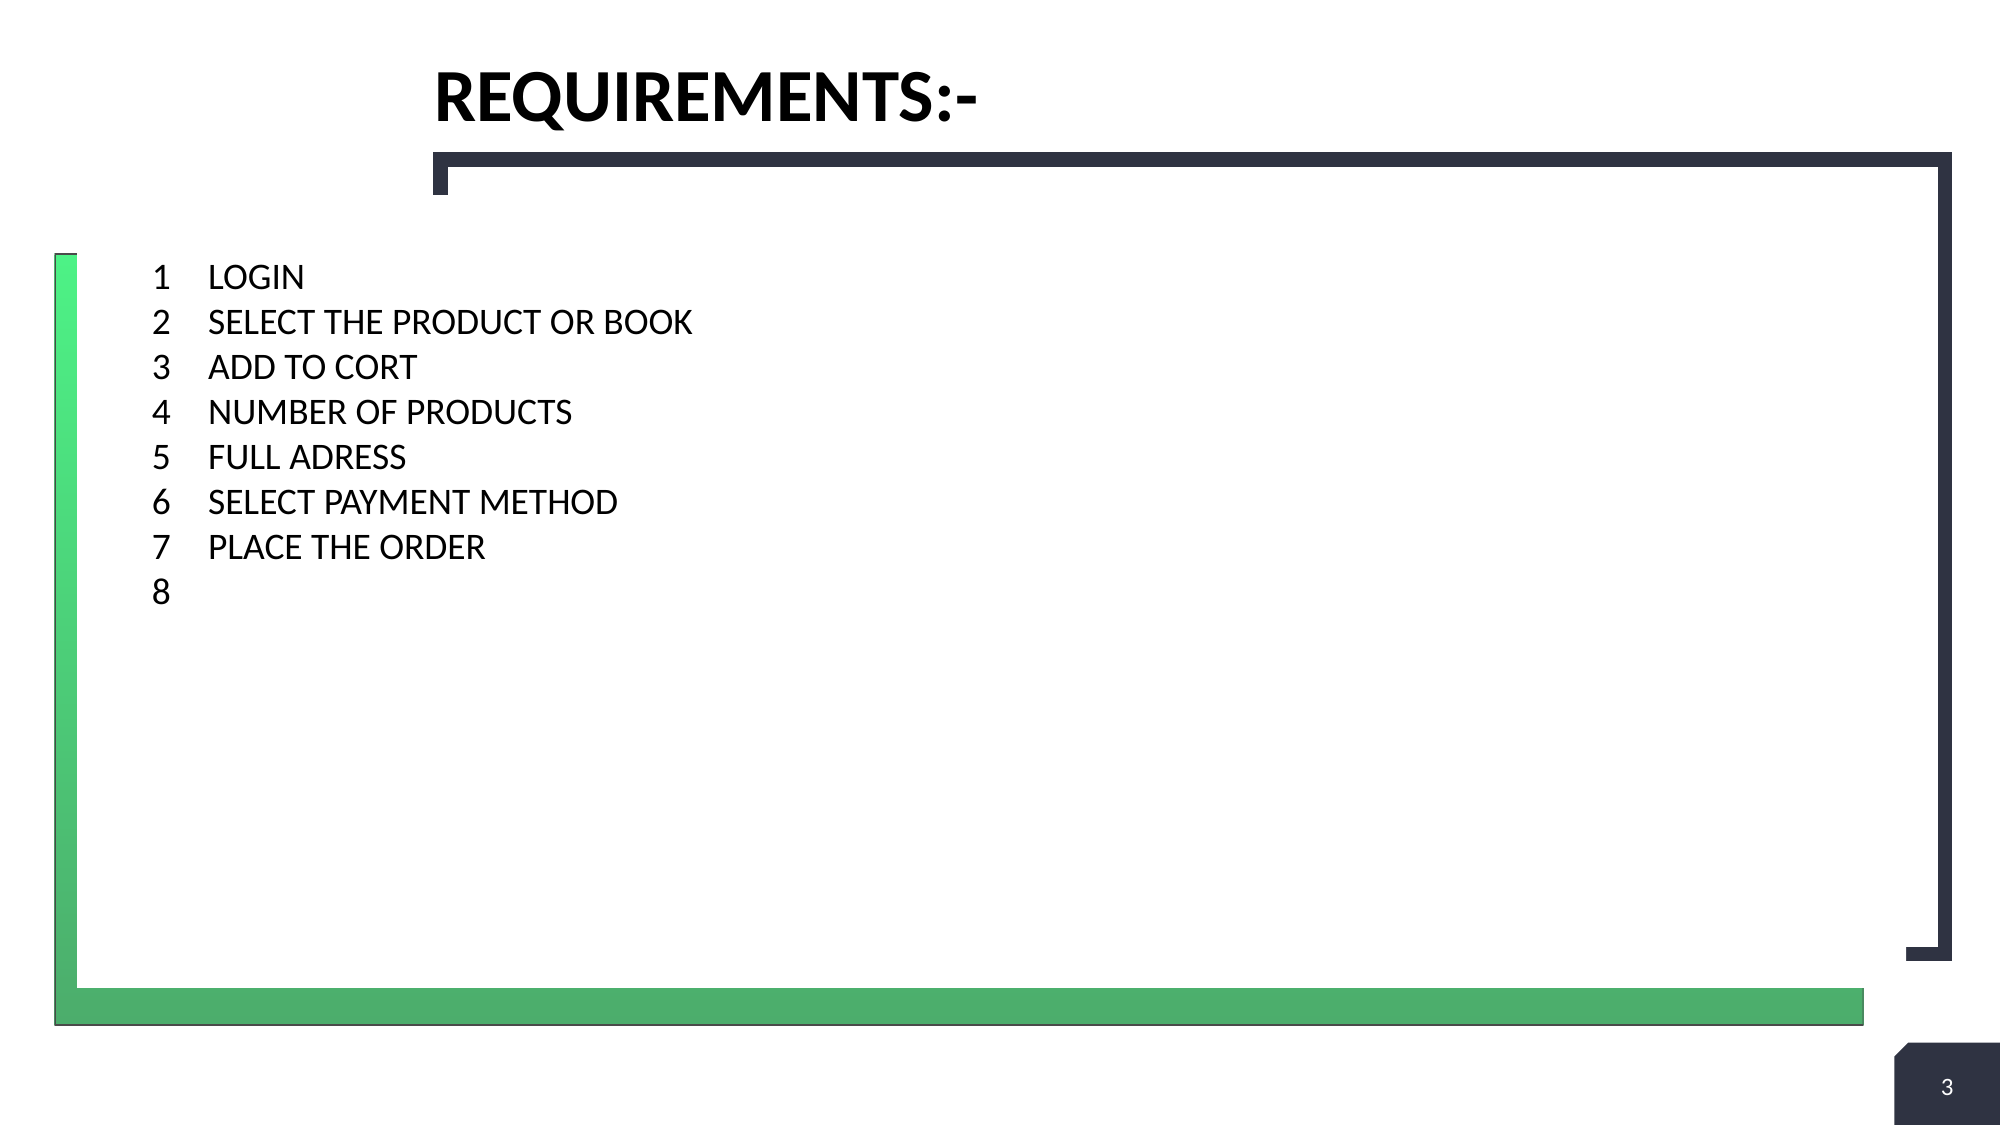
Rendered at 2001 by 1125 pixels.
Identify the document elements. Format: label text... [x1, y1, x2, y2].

slide_number 3 [1894, 1052, 2000, 1119]
title REQUIREMENTS:- [0, 0, 1609, 195]
text_box LOGIN SELECT THE PRODUCT OR BOOK ADD TO CORT NUMBER OF PRODUCTS FULL ADRESS SELECT PAYMENT METHOD PLACE THE ORDER [137, 244, 1236, 709]
